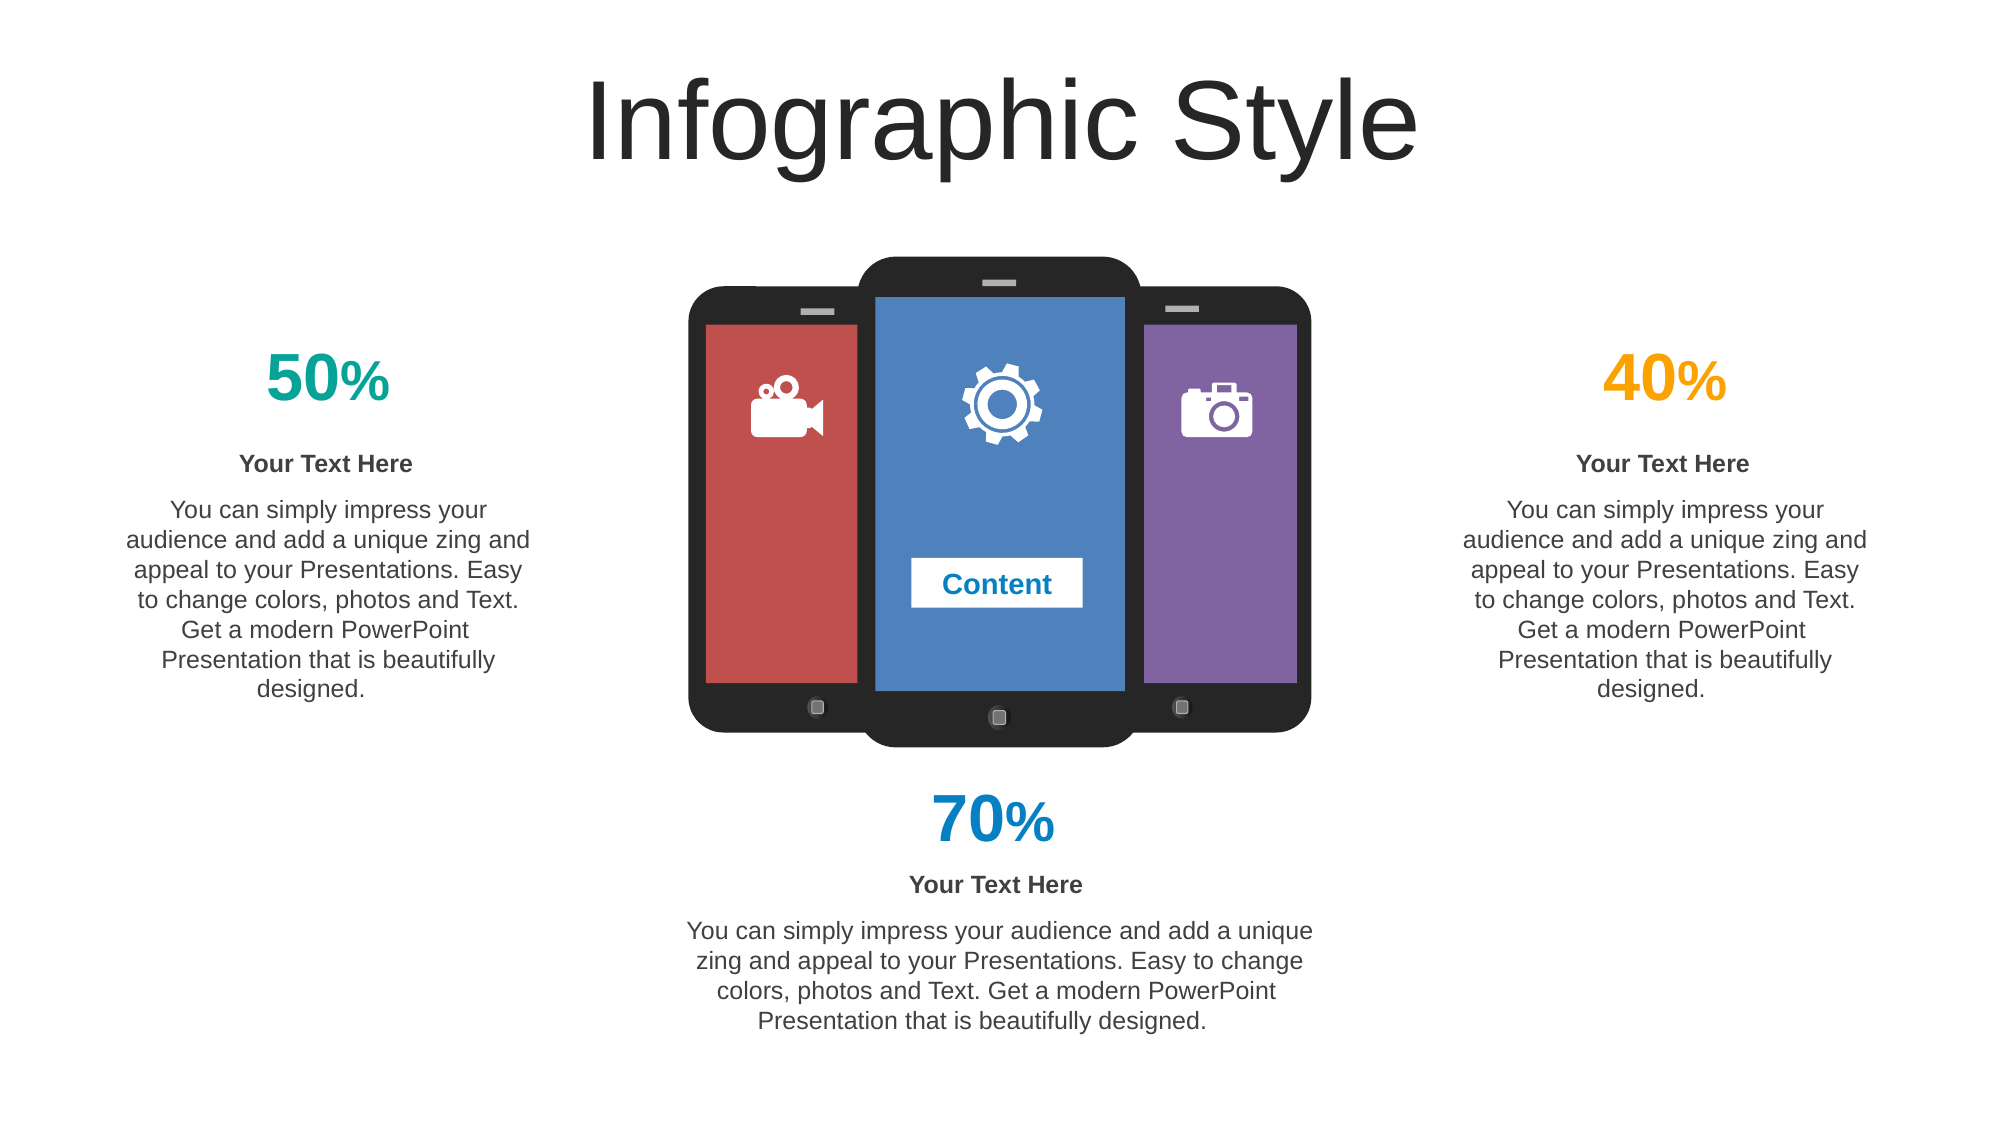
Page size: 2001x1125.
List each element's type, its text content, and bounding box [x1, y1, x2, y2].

text_box [855, 254, 1144, 750]
text_box [991, 708, 1008, 727]
text_box [799, 306, 836, 317]
text_box You can simply impress your audience and add a unique zing and appeal to your Presentations. Easy to change colors, photos and Text. Get a modern PowerPoint Presentation that is beautifully designed. [645, 907, 1356, 1042]
text_box 50% [240, 326, 417, 422]
text_box [1144, 322, 1299, 685]
text_box Your Text Here [1446, 440, 1880, 486]
text_box You can simply impress your audience and add a unique zing and appeal to your Presentations. Easy to change colors, photos and Text. Get a modern PowerPoint Presentation that is beautifully designed. [1447, 485, 1884, 711]
text_box [748, 372, 826, 440]
text_box [1179, 380, 1255, 440]
text_box [980, 278, 1018, 288]
text_box Infographic Style [53, 55, 1952, 175]
text_box Your Text Here [109, 440, 543, 486]
text_box [983, 700, 1016, 735]
text_box [803, 691, 833, 724]
text_box [1174, 698, 1190, 716]
text_box You can simply impress your audience and add a unique zing and appeal to your Presentations. Easy to change colors, photos and Text. Get a modern PowerPoint Presentation that is beautifully designed. [110, 485, 547, 711]
text_box [686, 284, 863, 735]
text_box 70% [916, 767, 1084, 861]
text_box [704, 322, 855, 685]
text_box [809, 698, 826, 716]
text_box [1135, 284, 1314, 735]
text_box Your Text Here [644, 861, 1348, 907]
text_box [1167, 691, 1197, 724]
text_box Content [911, 557, 1083, 608]
text_box [873, 295, 1127, 693]
text_box [1163, 303, 1201, 314]
text_box 40% [1581, 326, 1749, 422]
text_box [960, 361, 1045, 447]
